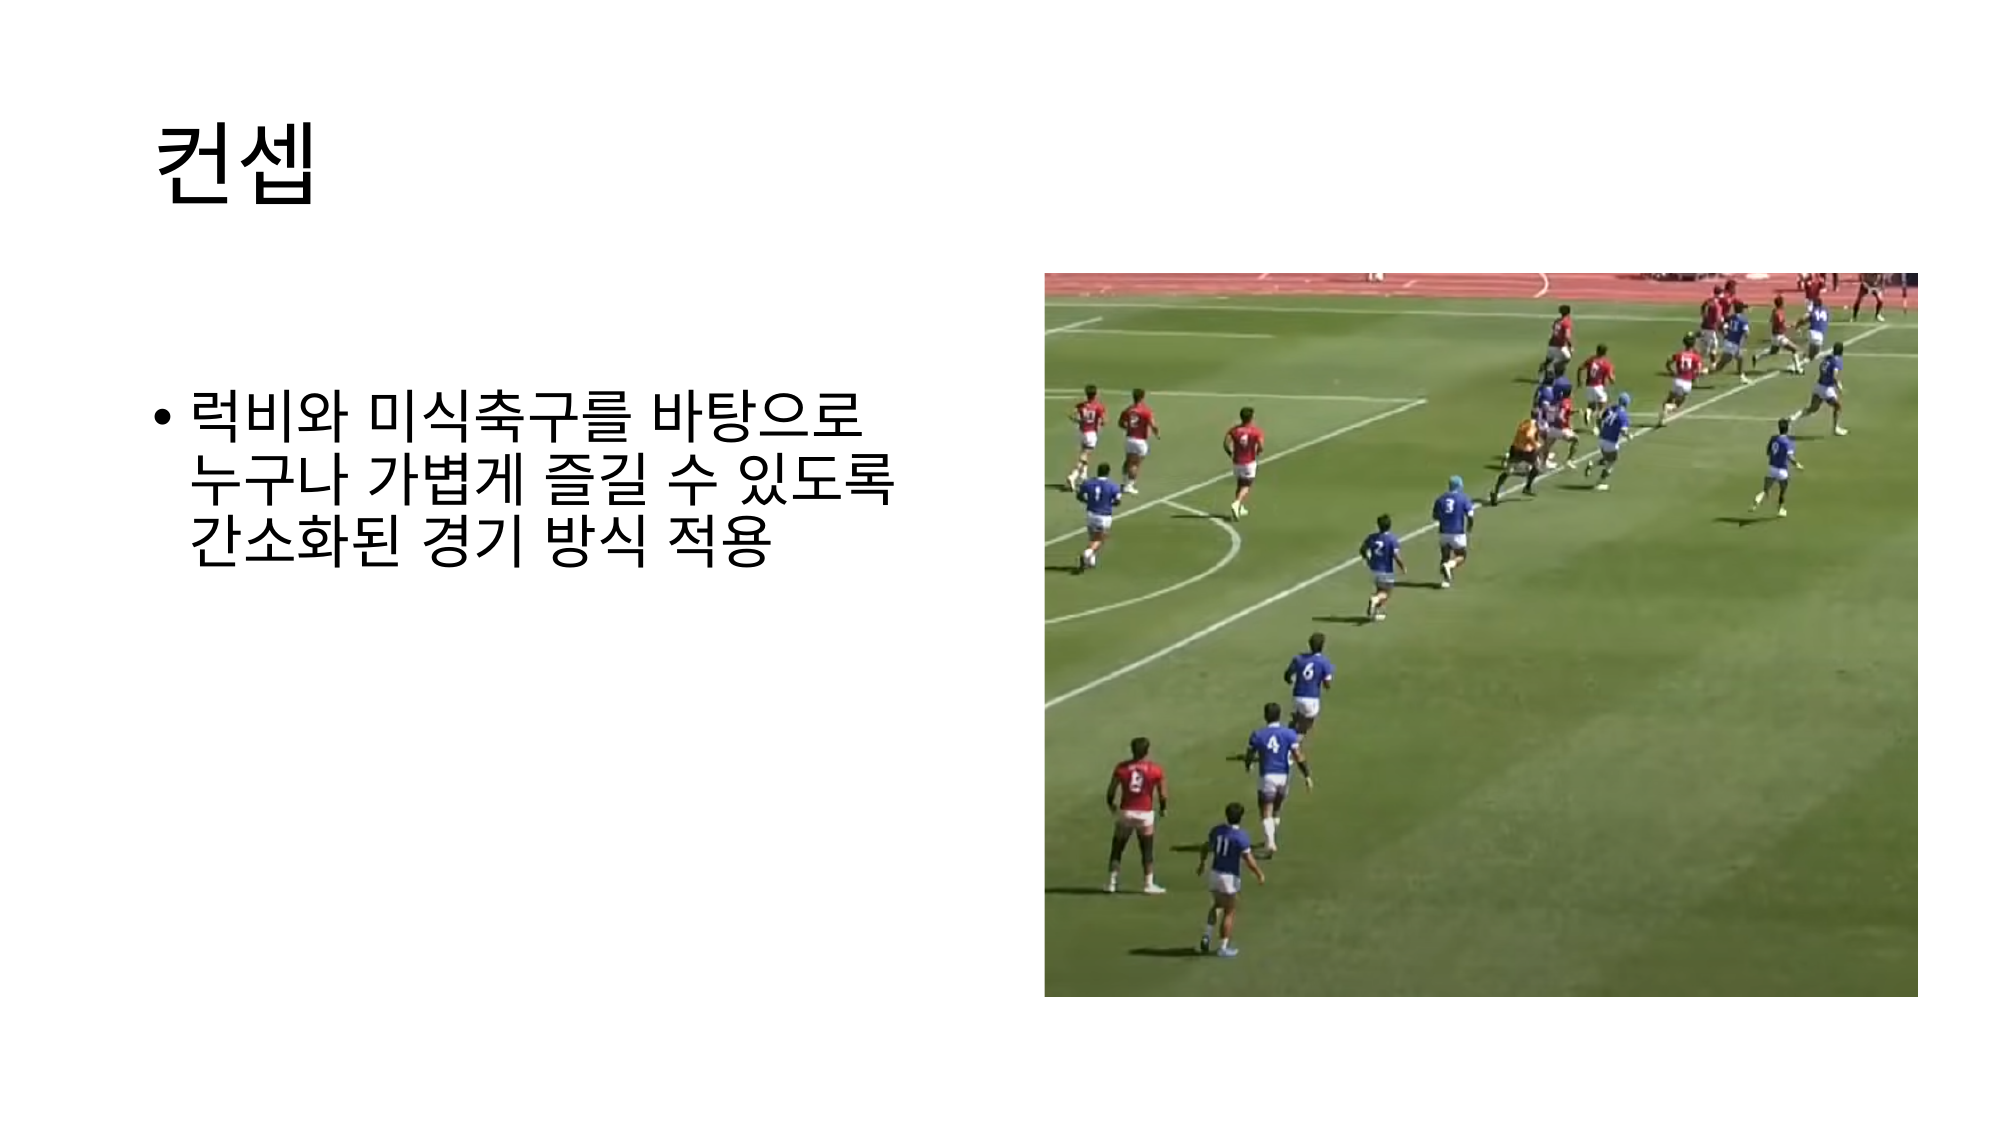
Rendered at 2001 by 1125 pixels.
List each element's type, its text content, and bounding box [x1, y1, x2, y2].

title 컨셉 [137, 59, 1863, 278]
picture [1044, 273, 1918, 997]
list 럭비와 미식축구를 바탕으로 누구나 가볍게 즐길 수 있도록 간소화된 경기 방식 적용 [137, 380, 1000, 1014]
